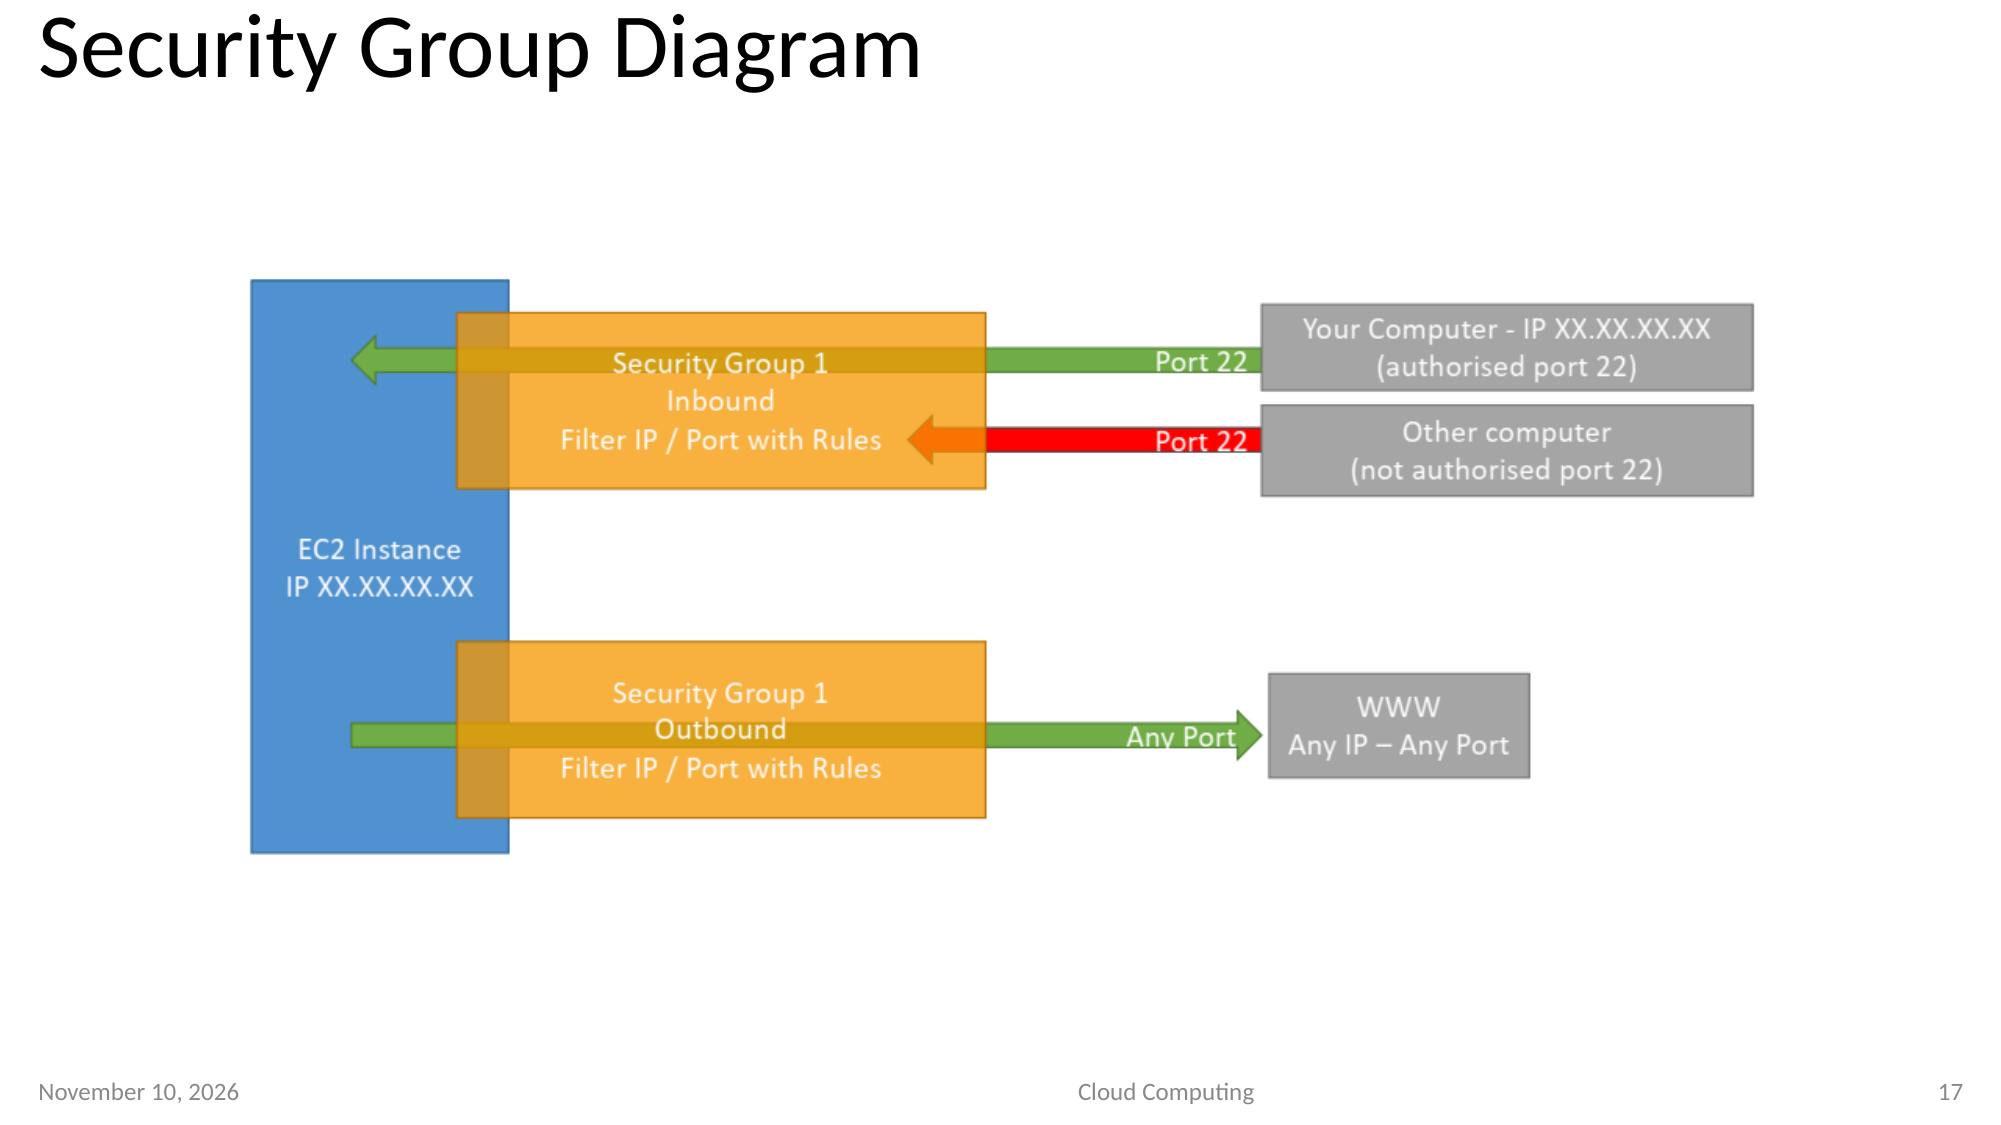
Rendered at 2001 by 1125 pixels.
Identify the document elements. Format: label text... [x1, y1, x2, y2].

picture [241, 266, 1759, 858]
footer Cloud Computing [483, 1060, 1850, 1121]
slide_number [23, 1060, 474, 1121]
title Security Group Diagram [23, 0, 1979, 96]
slide_number 17 [1859, 1060, 1979, 1121]
